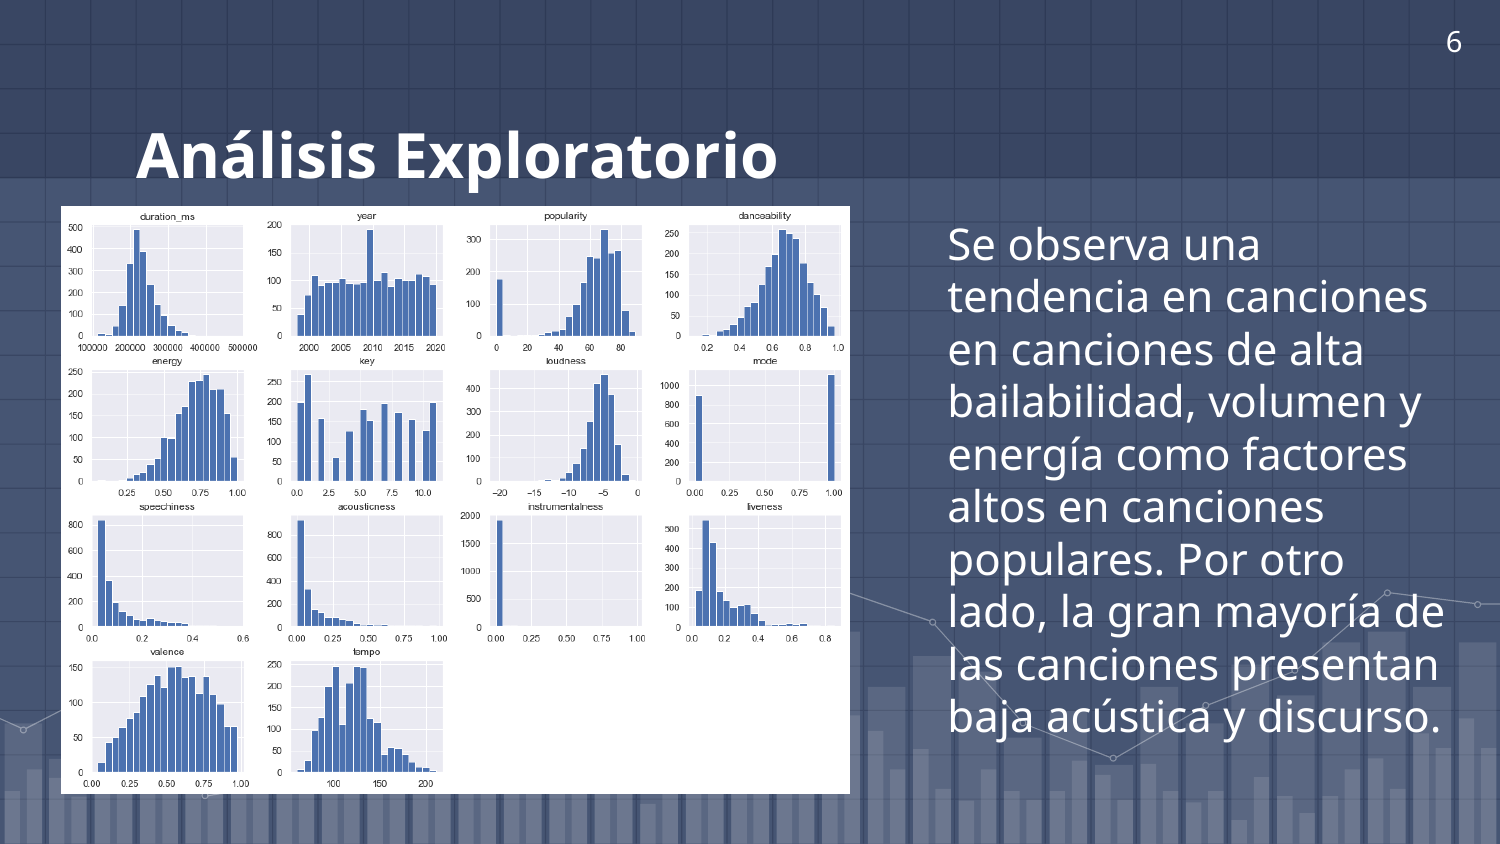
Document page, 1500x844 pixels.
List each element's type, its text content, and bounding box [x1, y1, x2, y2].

picture [61, 206, 850, 794]
list Se observa una tendencia en canciones en canciones de alta bailabilidad, volumen y energía como factores altos en canciones populares. Por otro lado, la gran mayoría de las canciones presentan baja acústica y discurso. [932, 201, 1469, 320]
title Análisis Exploratorio [121, 65, 1383, 207]
slide_number ‹#› [1408, 0, 1500, 88]
